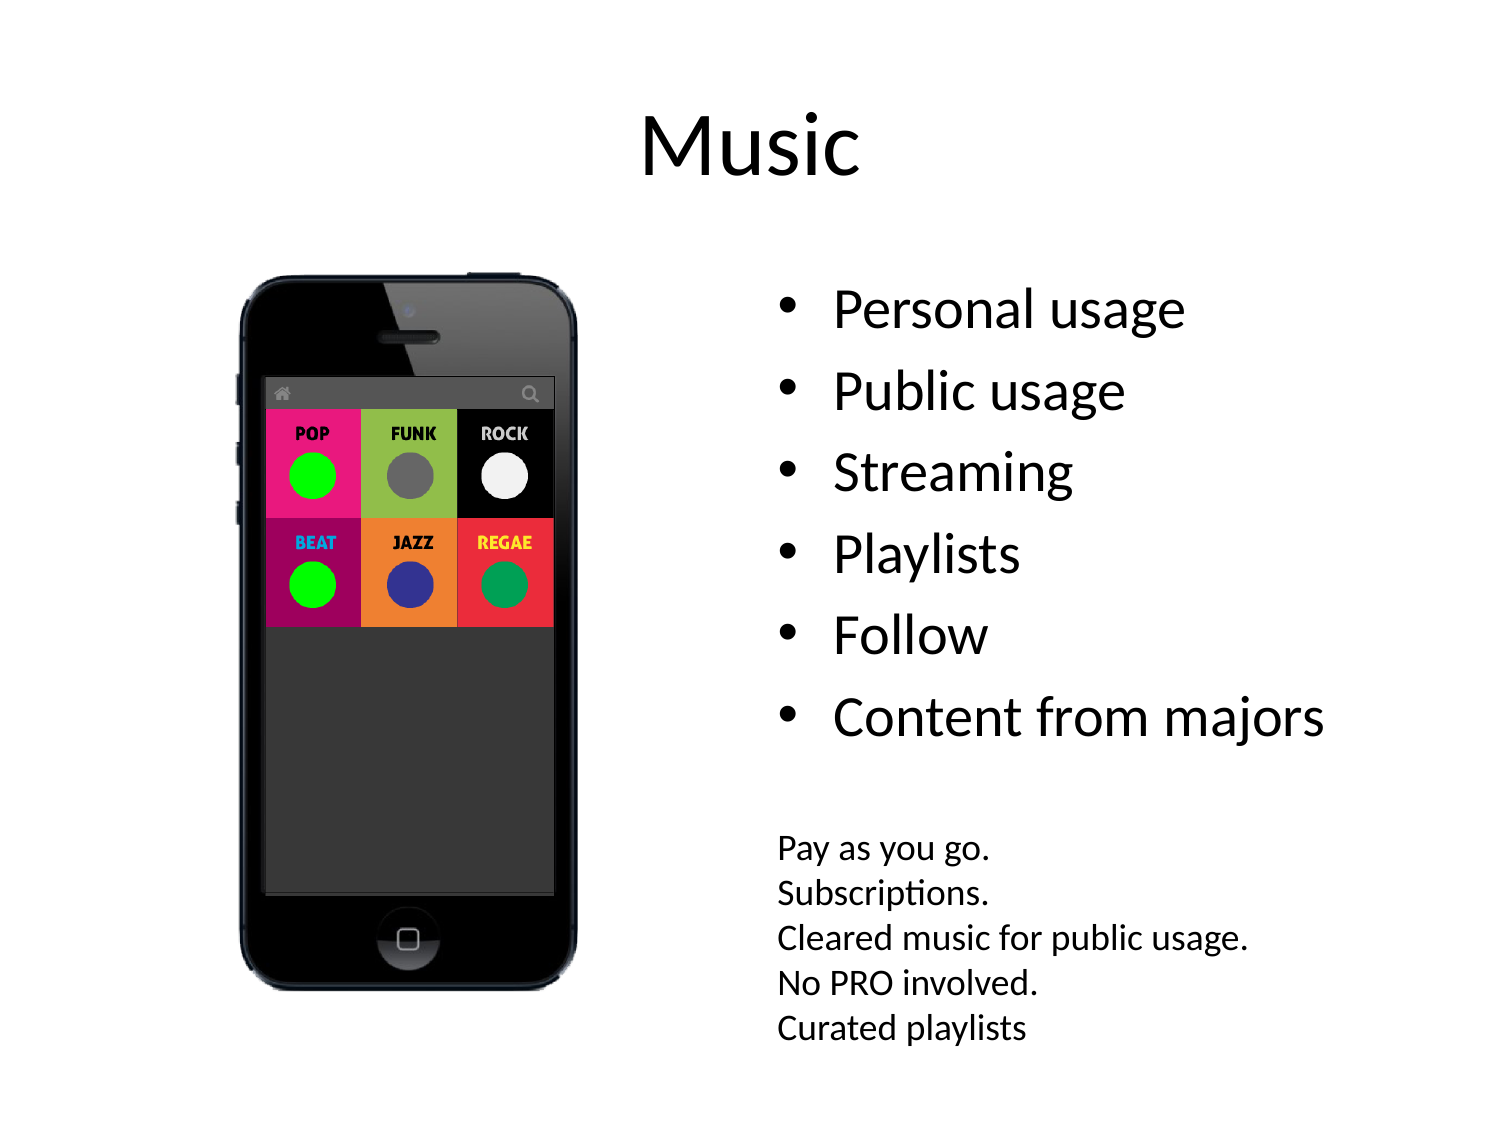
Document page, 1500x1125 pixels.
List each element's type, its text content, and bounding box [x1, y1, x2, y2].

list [74, 262, 738, 1006]
list Personal usage Public usage Streaming Playlists Follow Content from majors [762, 262, 1425, 815]
title Music [75, 45, 1425, 233]
text_box Pay as you go. Subscriptions. Cleared music for public usage. No PRO involved. Curated playlists [762, 815, 1425, 1056]
